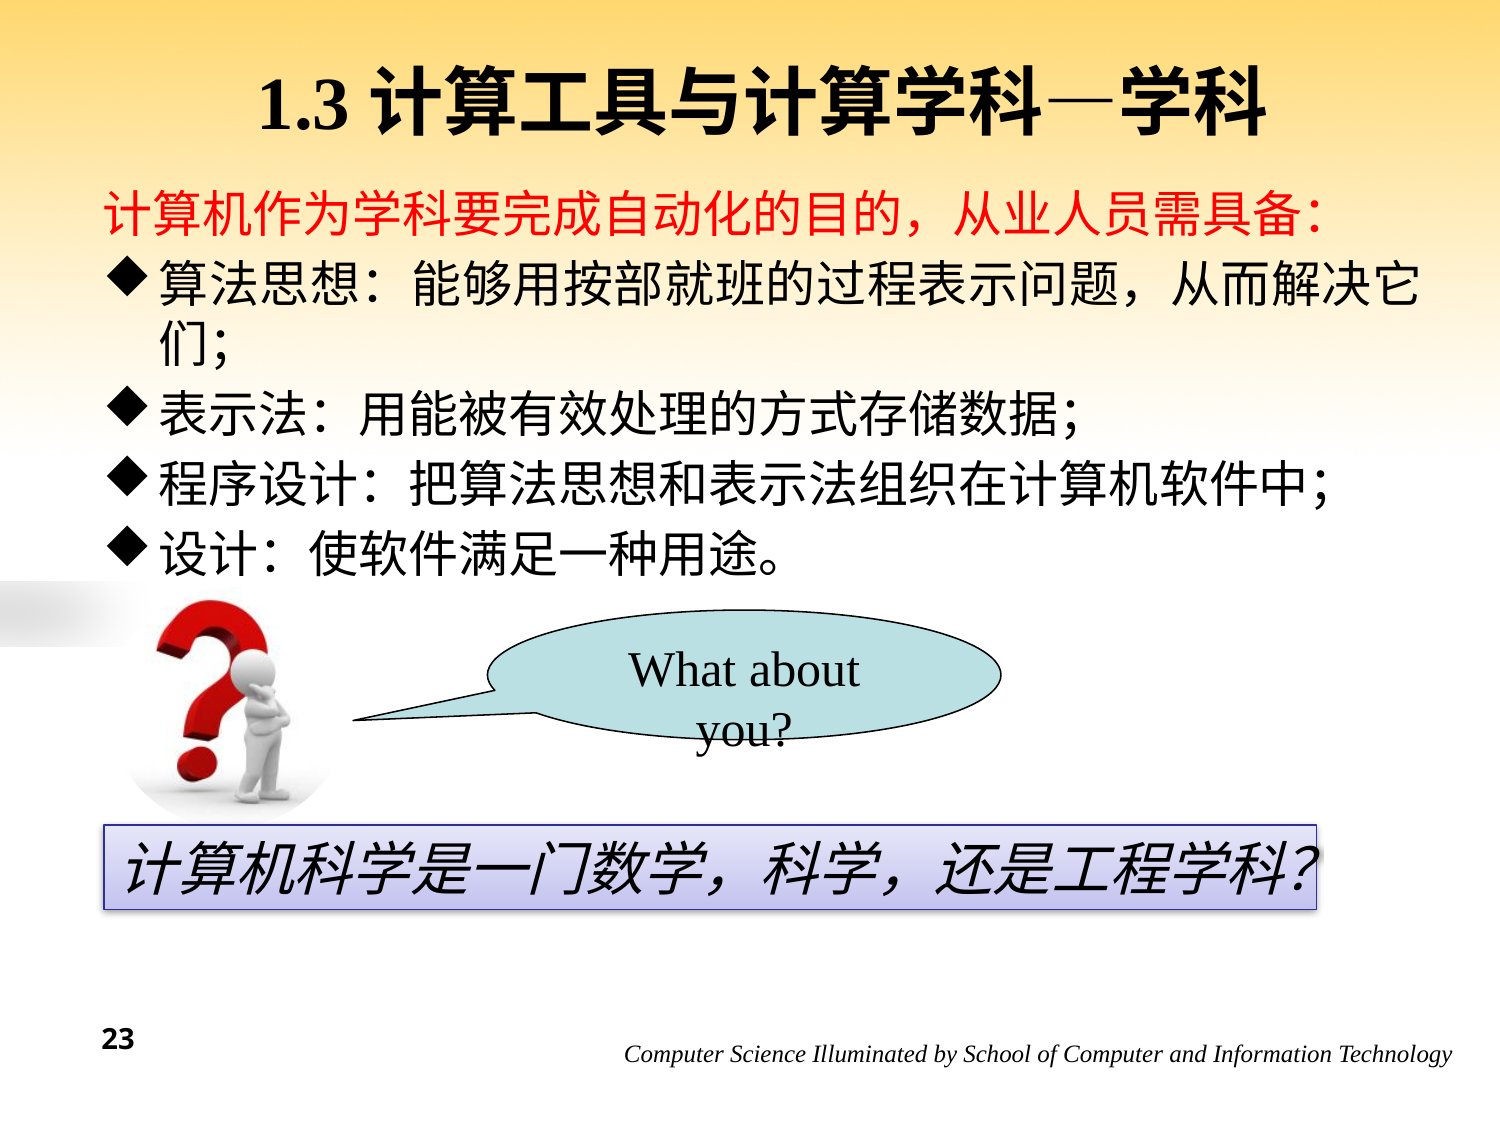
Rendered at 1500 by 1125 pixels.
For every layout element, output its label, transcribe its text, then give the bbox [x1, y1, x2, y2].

slide_number 23 [75, 1012, 150, 1066]
picture [0, 0, 1500, 1125]
text_box What about you? [354, 610, 1001, 740]
title 1.3计算工具与计算学科—学科 [87, 24, 1438, 175]
text_box 计算机科学是一门数学，科学，还是工程学科？ [103, 824, 1317, 910]
list 计算机作为学科要完成自动化的目的，从业人员需具备： 算法思想：能够用按部就班的过程表示问题，从而解决它们； 表示法：用能被有效处理的方式存储数据； 程序设计：把算法思想和表示法组织在计算机软件中； 设计：使软件满足一种用途。 [87, 175, 1438, 613]
text_box 21 [1412, 1049, 1500, 1125]
